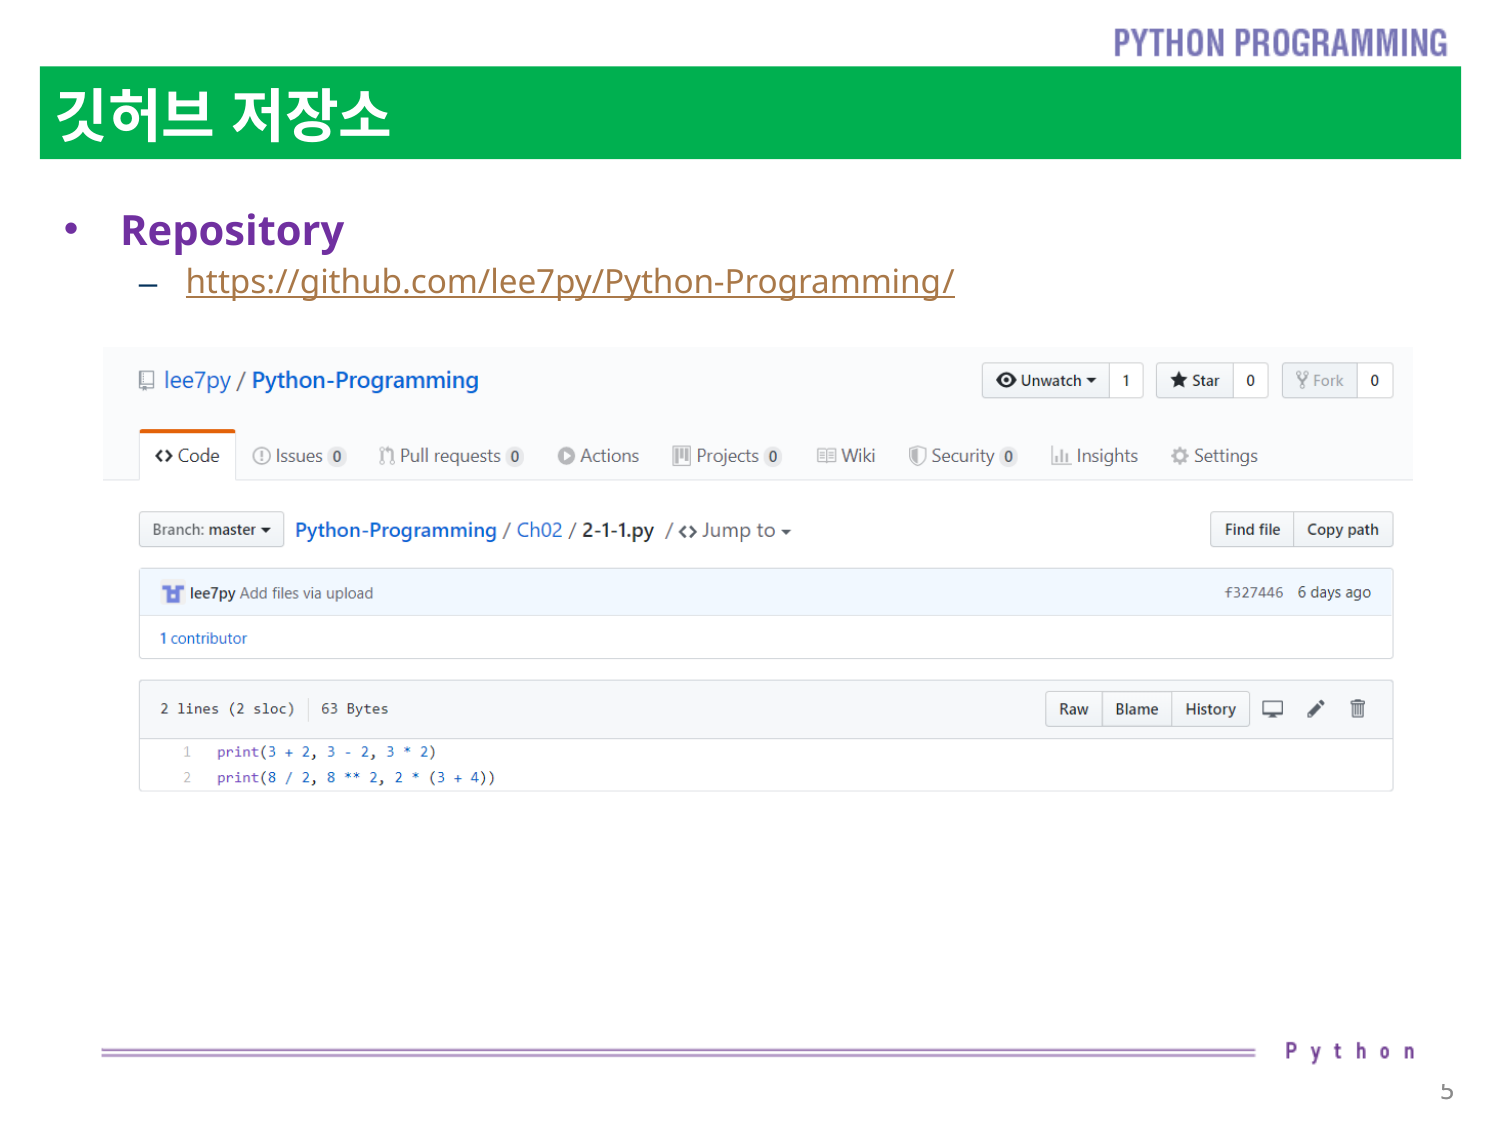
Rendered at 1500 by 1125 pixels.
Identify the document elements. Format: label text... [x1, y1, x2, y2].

list Repository https://github.com/lee7py/Python-Programming/ [48, 195, 1461, 1041]
picture [103, 347, 1413, 809]
picture [18, 1020, 1483, 1084]
slide_number 5 [1119, 1071, 1470, 1112]
picture [1106, 13, 1462, 66]
title 깃허브 저장소 [39, 76, 1444, 152]
